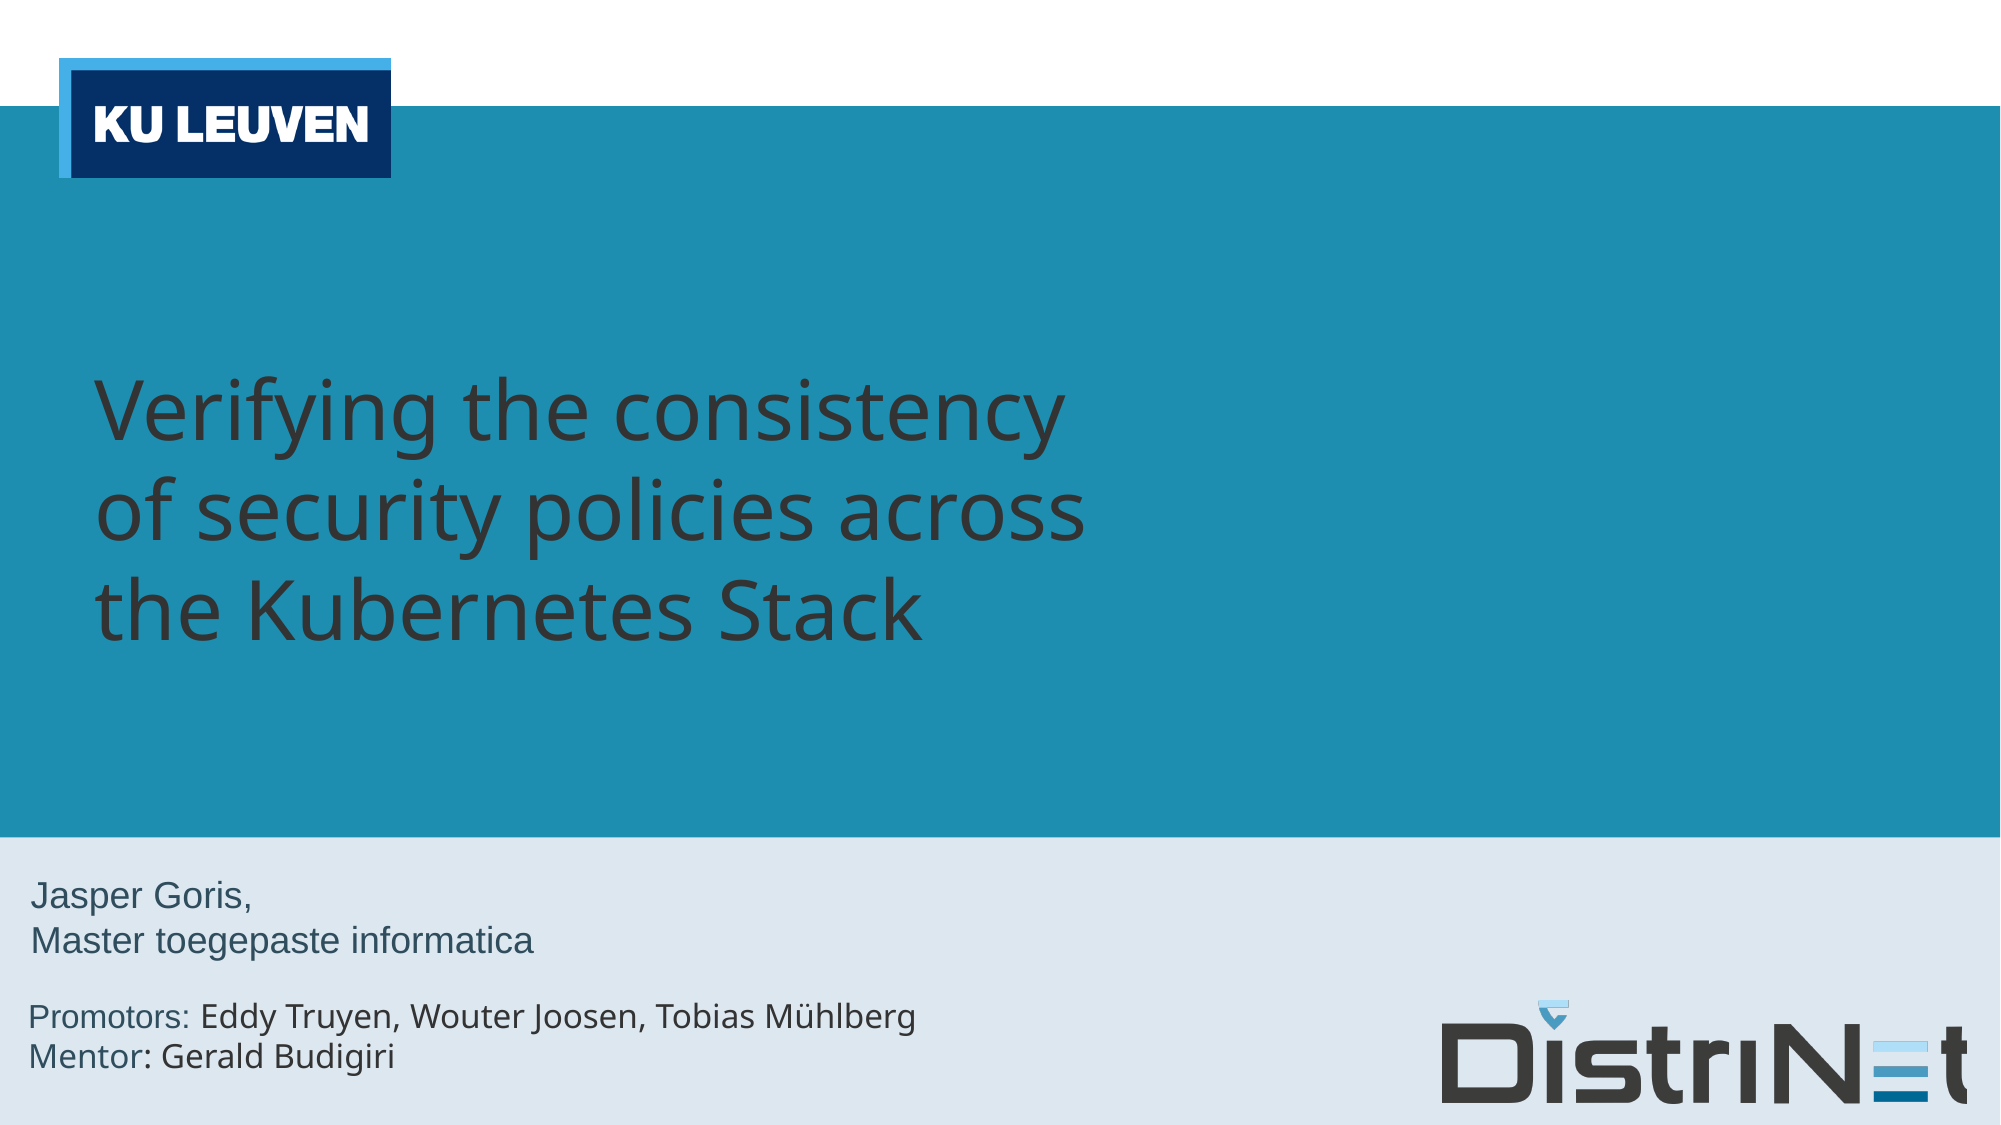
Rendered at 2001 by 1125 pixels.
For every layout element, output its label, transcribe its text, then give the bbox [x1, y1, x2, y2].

subtitle Jasper Goris, Master toegepaste informatica [30, 871, 1159, 1125]
title Verifying the consistency of security policies across the Kubernetes Stack [94, 177, 1095, 838]
text_box Promotors: Eddy Truyen, Wouter Joosen, Tobias Mühlberg Mentor: Gerald Budigiri [13, 987, 1059, 1083]
picture [1432, 556, 1967, 1104]
picture [59, 58, 391, 178]
